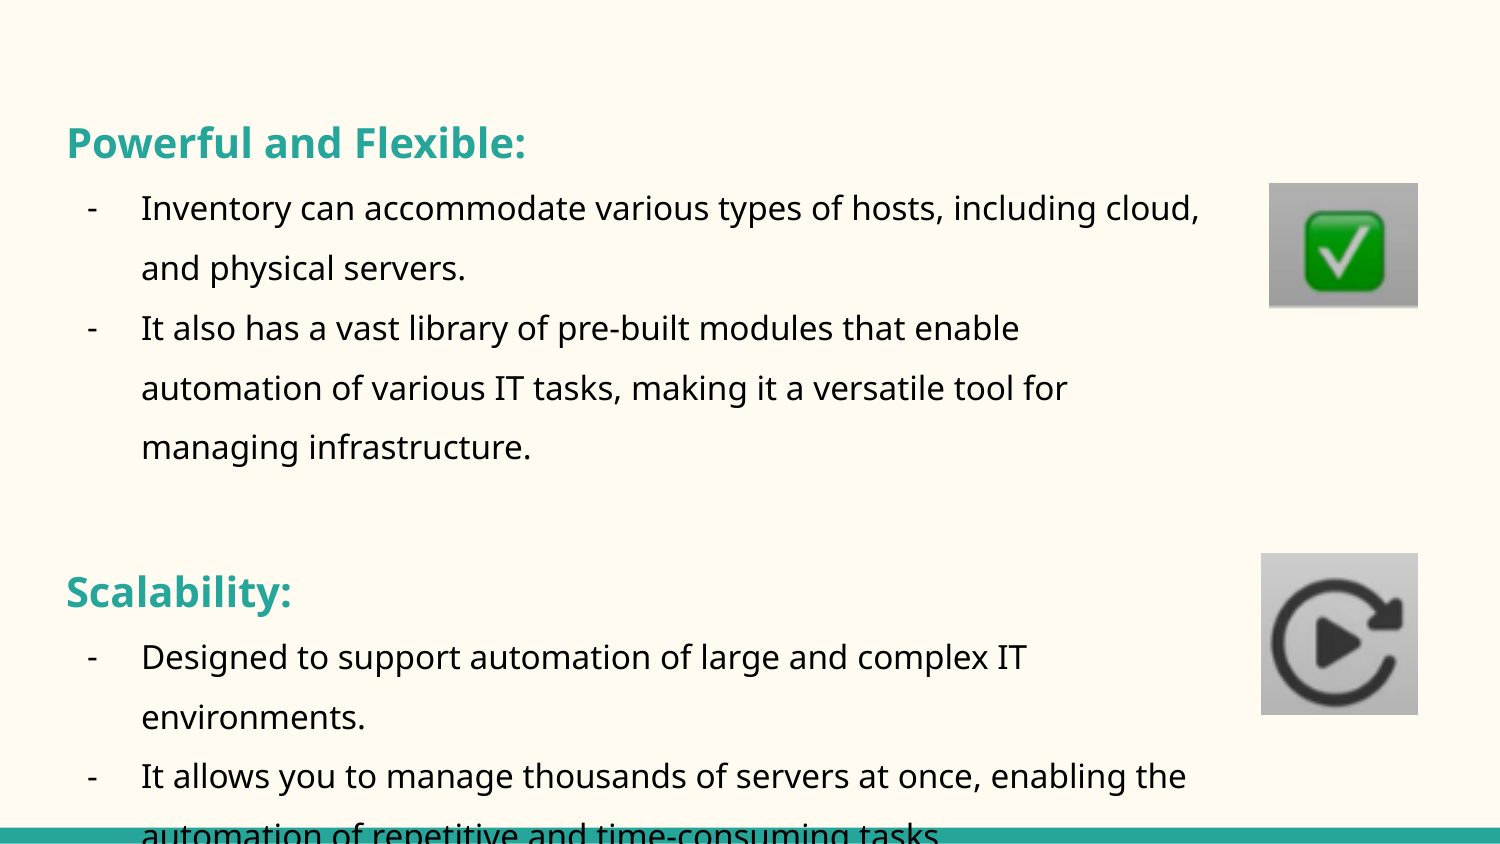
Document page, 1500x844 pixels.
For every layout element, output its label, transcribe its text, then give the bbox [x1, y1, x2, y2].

picture [1268, 183, 1419, 316]
picture [1261, 553, 1419, 715]
list Powerful and Flexible: Inventory can accommodate various types of hosts, including cloud, and physical servers. It also has a vast library of pre-built modules that enable automation of various IT tasks, making it a versatile tool for managing infrastructure. Scalability: Designed to support automation of large and complex IT environments. It allows you to manage thousands of servers at once, enabling the automation of repetitive and time-consuming tasks. [51, 94, 1225, 750]
